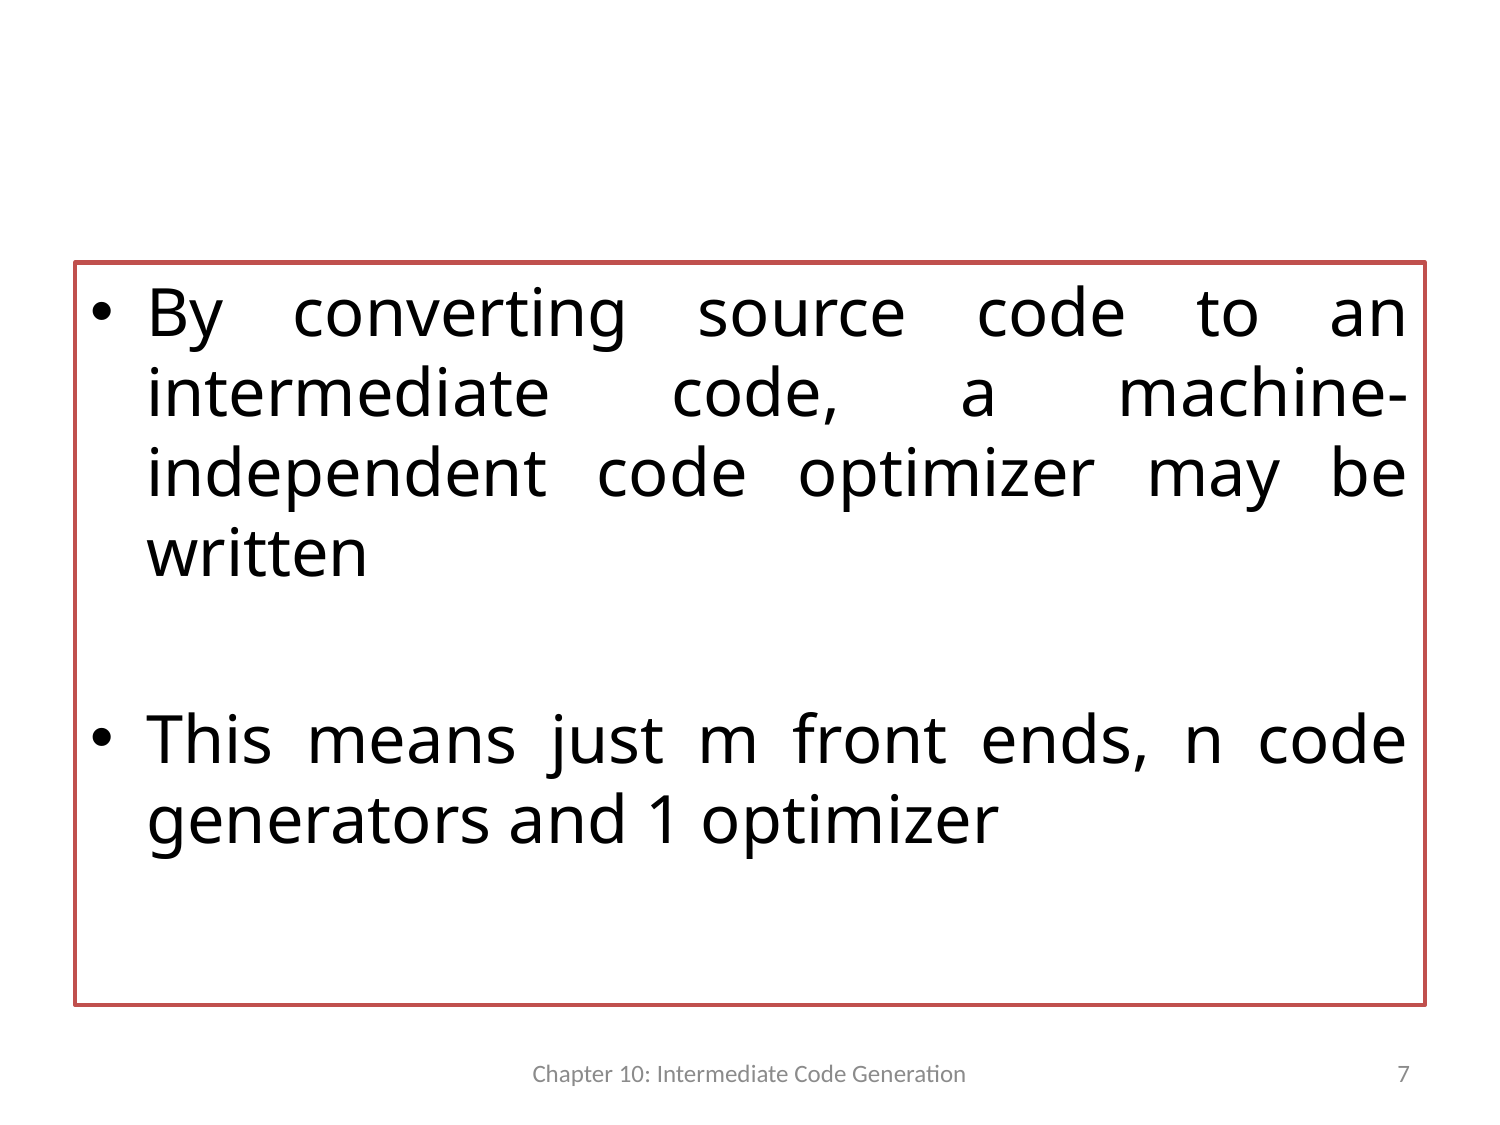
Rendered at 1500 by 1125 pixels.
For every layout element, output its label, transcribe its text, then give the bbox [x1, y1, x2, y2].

list By converting source code to an intermediate code, a machine-independent code optimizer may be written This means just m front ends, n code generators and 1 optimizer [73, 260, 1427, 1007]
slide_number 7 [1074, 1042, 1425, 1103]
footer Chapter 10: Intermediate Code Generation [512, 1042, 988, 1103]
